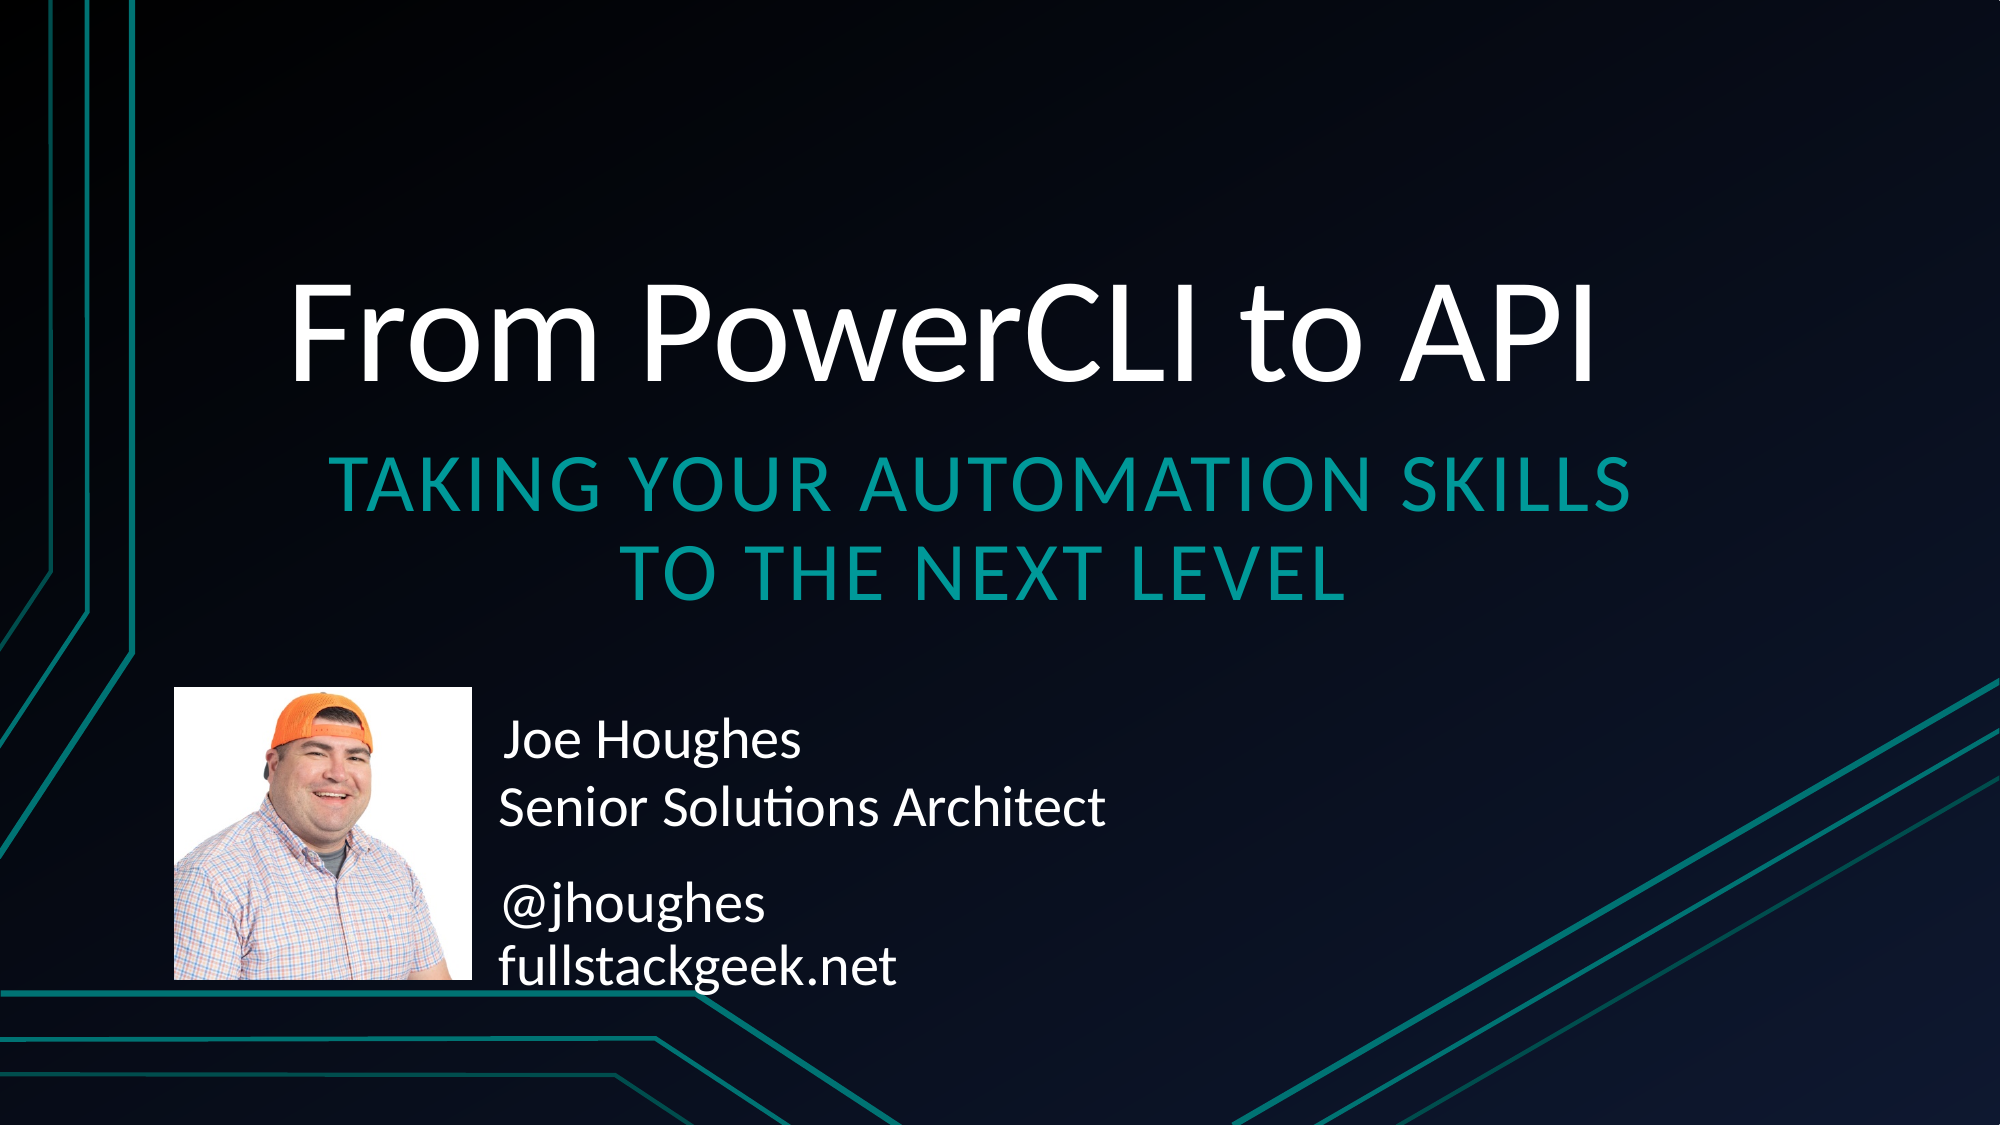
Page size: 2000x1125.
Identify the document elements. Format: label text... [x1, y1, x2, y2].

picture [174, 687, 472, 981]
text_box Joe Houghes [489, 701, 1003, 758]
text_box Senior Solutions Architect @jhoughes fullstackgeek.net [483, 768, 1250, 850]
subtitle Taking Your Automation Skills to the Next Level [266, 429, 1700, 717]
title From PowerCLI to API [266, 95, 1700, 424]
